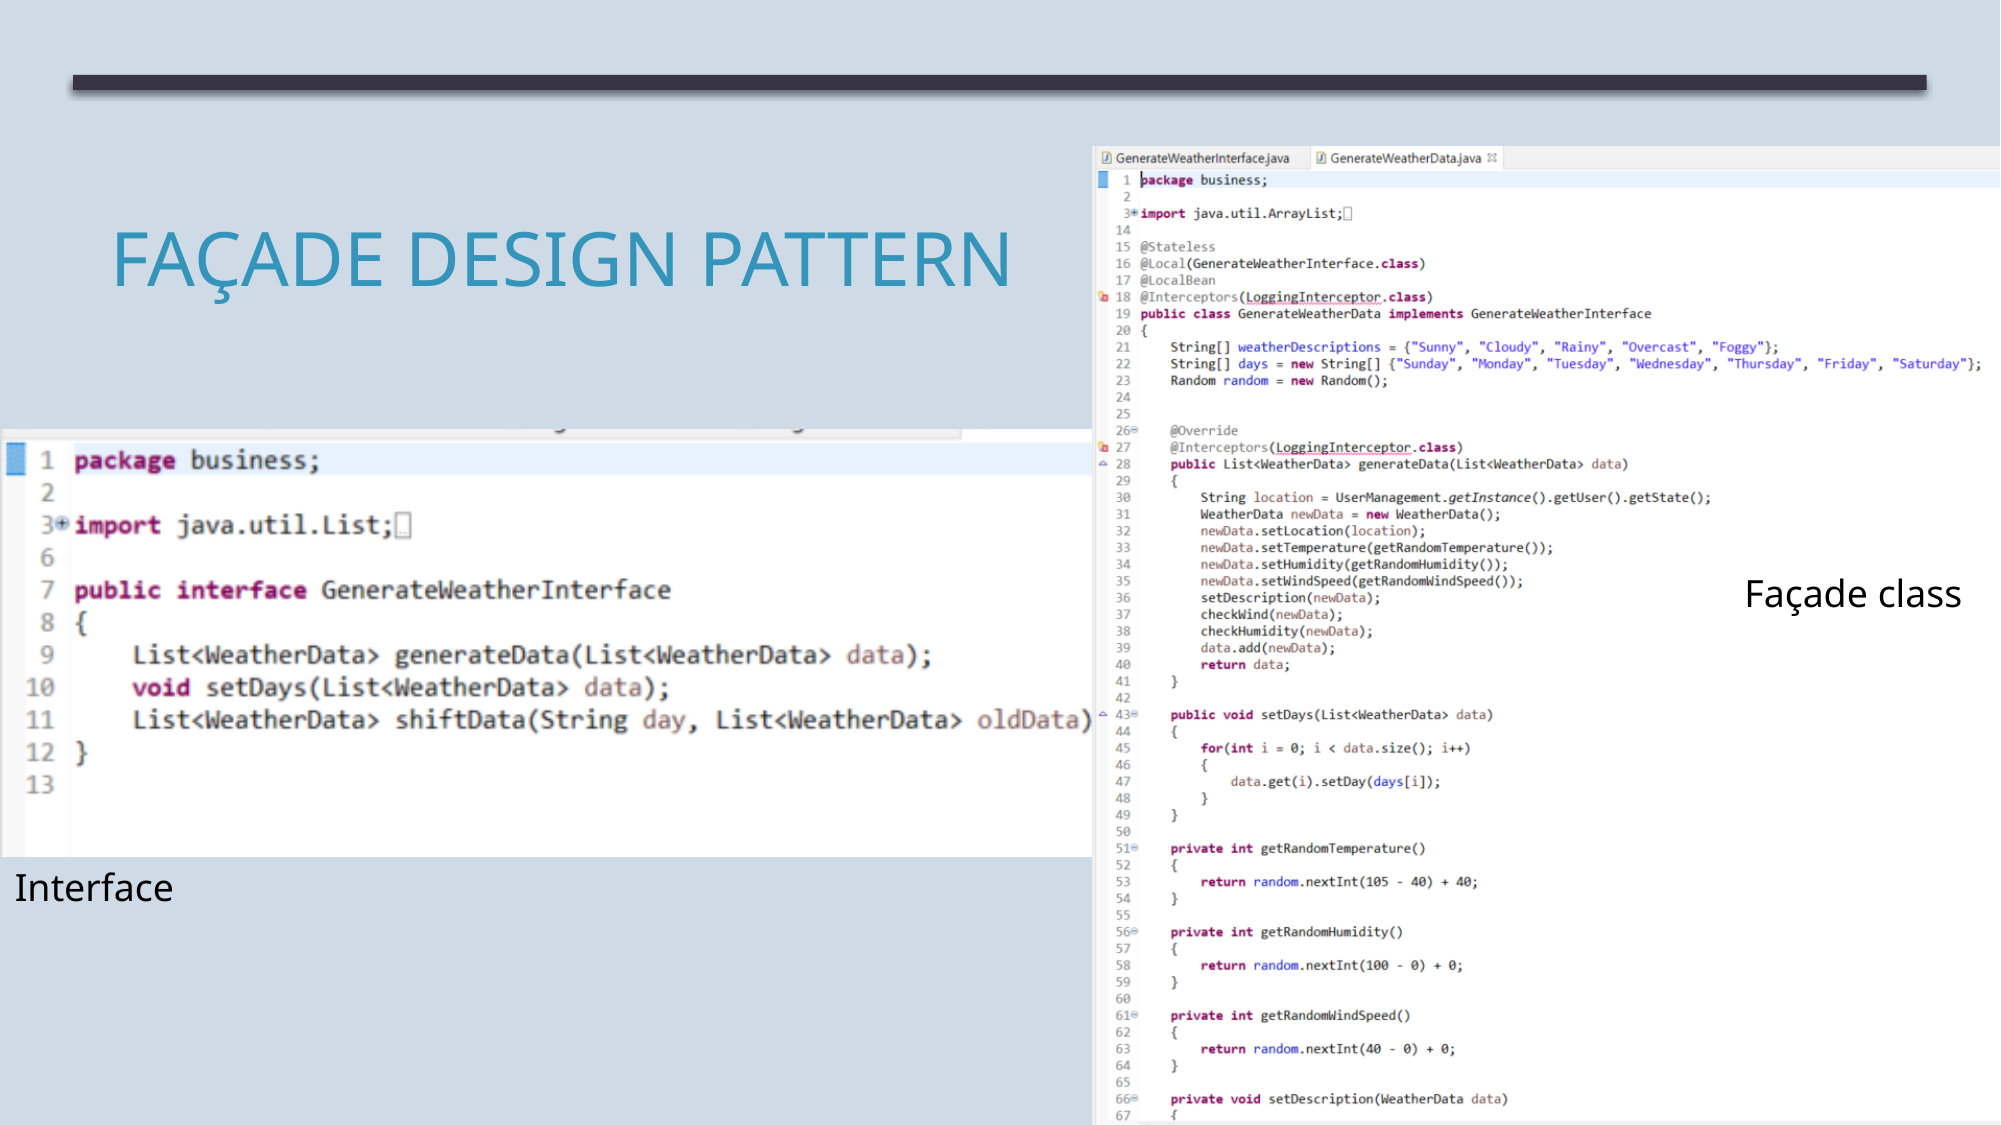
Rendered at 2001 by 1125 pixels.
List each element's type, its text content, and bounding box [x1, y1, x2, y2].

picture [0, 146, 2000, 1125]
text_box [72, 74, 1928, 91]
text_box [0, 866, 1086, 1125]
text_box Interface [0, 865, 246, 917]
text_box [0, 0, 2000, 428]
title Façade Design Pattern [95, 115, 1848, 311]
